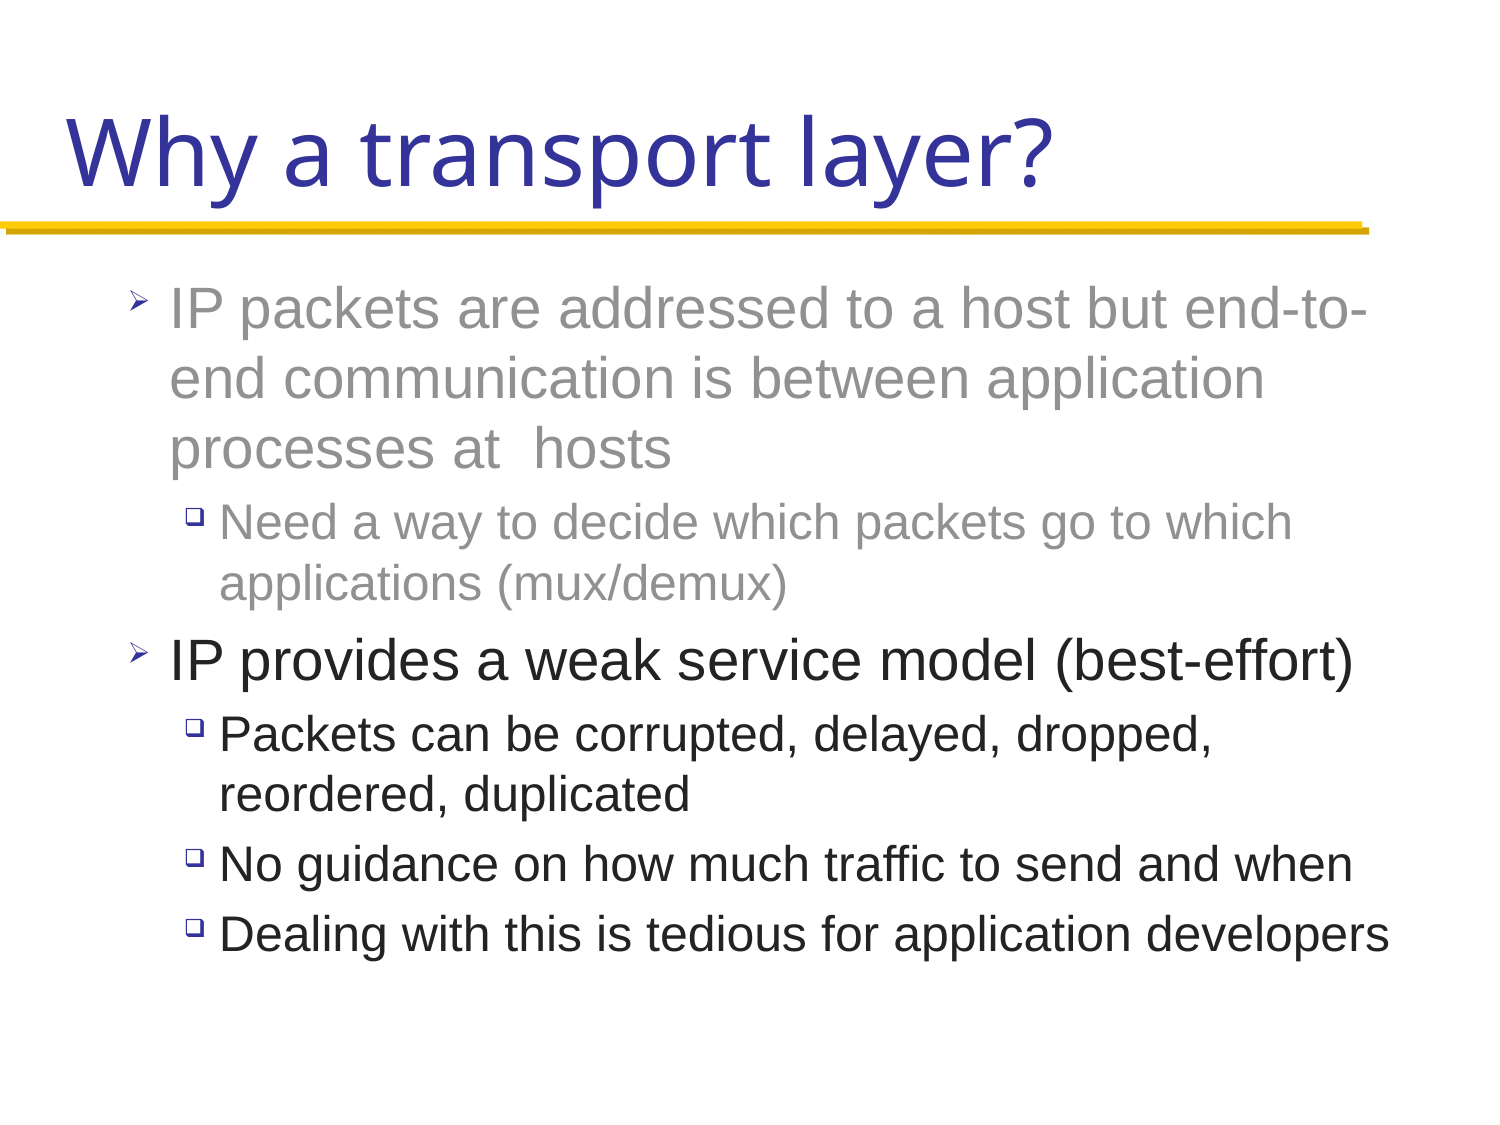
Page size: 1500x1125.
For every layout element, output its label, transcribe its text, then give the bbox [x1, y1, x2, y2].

list IP packets are addressed to a host but end-to-end communication is between application processes at hosts Need a way to decide which packets go to which applications (mux/demux) IP provides a weak service model (best-effort) Packets can be corrupted, delayed, dropped, reordered, duplicated No guidance on how much traffic to send and when Dealing with this is tedious for application developers [112, 262, 1413, 988]
title Why a transport layer? [49, 24, 1451, 213]
